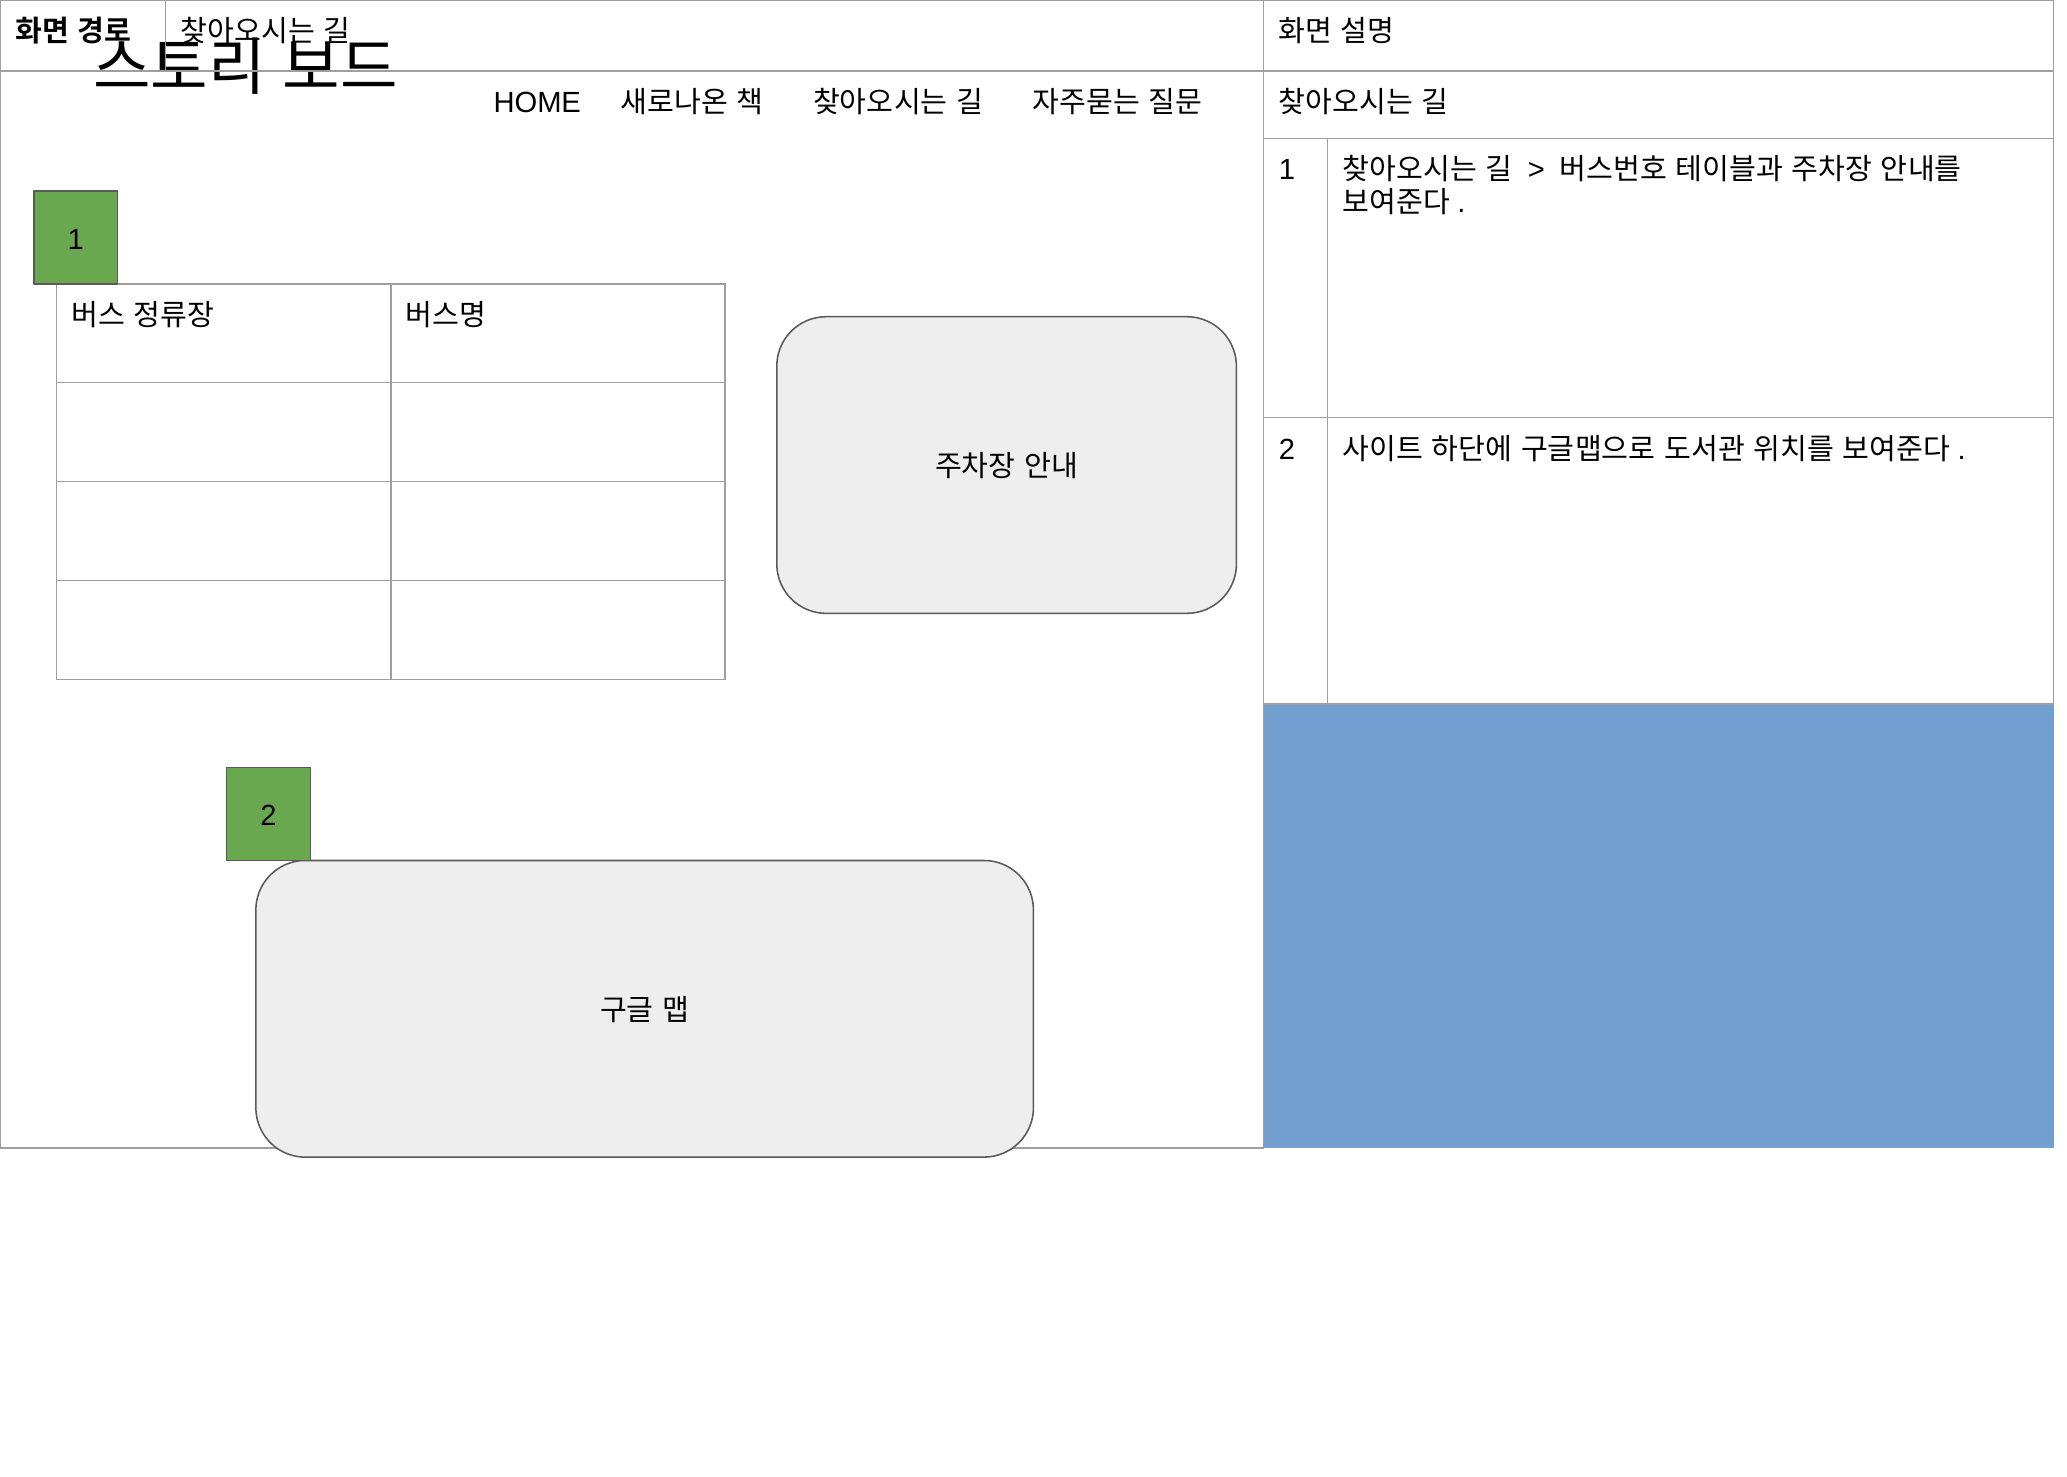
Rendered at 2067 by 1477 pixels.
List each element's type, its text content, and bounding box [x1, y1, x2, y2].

table_cell HOME 새로나온 책 찾아오시는 길 자주묻는 질문 [1, 72, 1263, 1147]
table_cell [57, 383, 390, 481]
text_box 구글 맵 [255, 860, 1034, 1158]
table_cell [57, 482, 390, 580]
table_header 버스명 [392, 285, 724, 382]
table_cell 사이트 하단에 구글맵으로 도서관 위치를 보여준다. [1328, 418, 2053, 703]
table_cell 1 [1264, 139, 1327, 417]
table_cell 2 [1264, 418, 1327, 703]
table_header 화면 경로 [1, 1, 165, 70]
table_header 버스 정류장 [57, 285, 390, 382]
table_cell 찾아오시는 길 [1264, 72, 2053, 138]
text_box 주차장 안내 [776, 316, 1237, 614]
table_header 화면 설명 [1264, 1, 2053, 70]
text_box 1 [33, 191, 118, 284]
table_cell 찾아오시는 길 > 버스번호 테이블과 주차장 안내를 보여준다. [1328, 139, 2053, 417]
table_cell [392, 482, 724, 580]
table_cell [392, 383, 724, 481]
table_header 찾아오시는 길 [166, 1, 1263, 70]
text_box 2 [226, 767, 311, 861]
table_cell [57, 581, 390, 679]
table_cell [392, 581, 724, 679]
